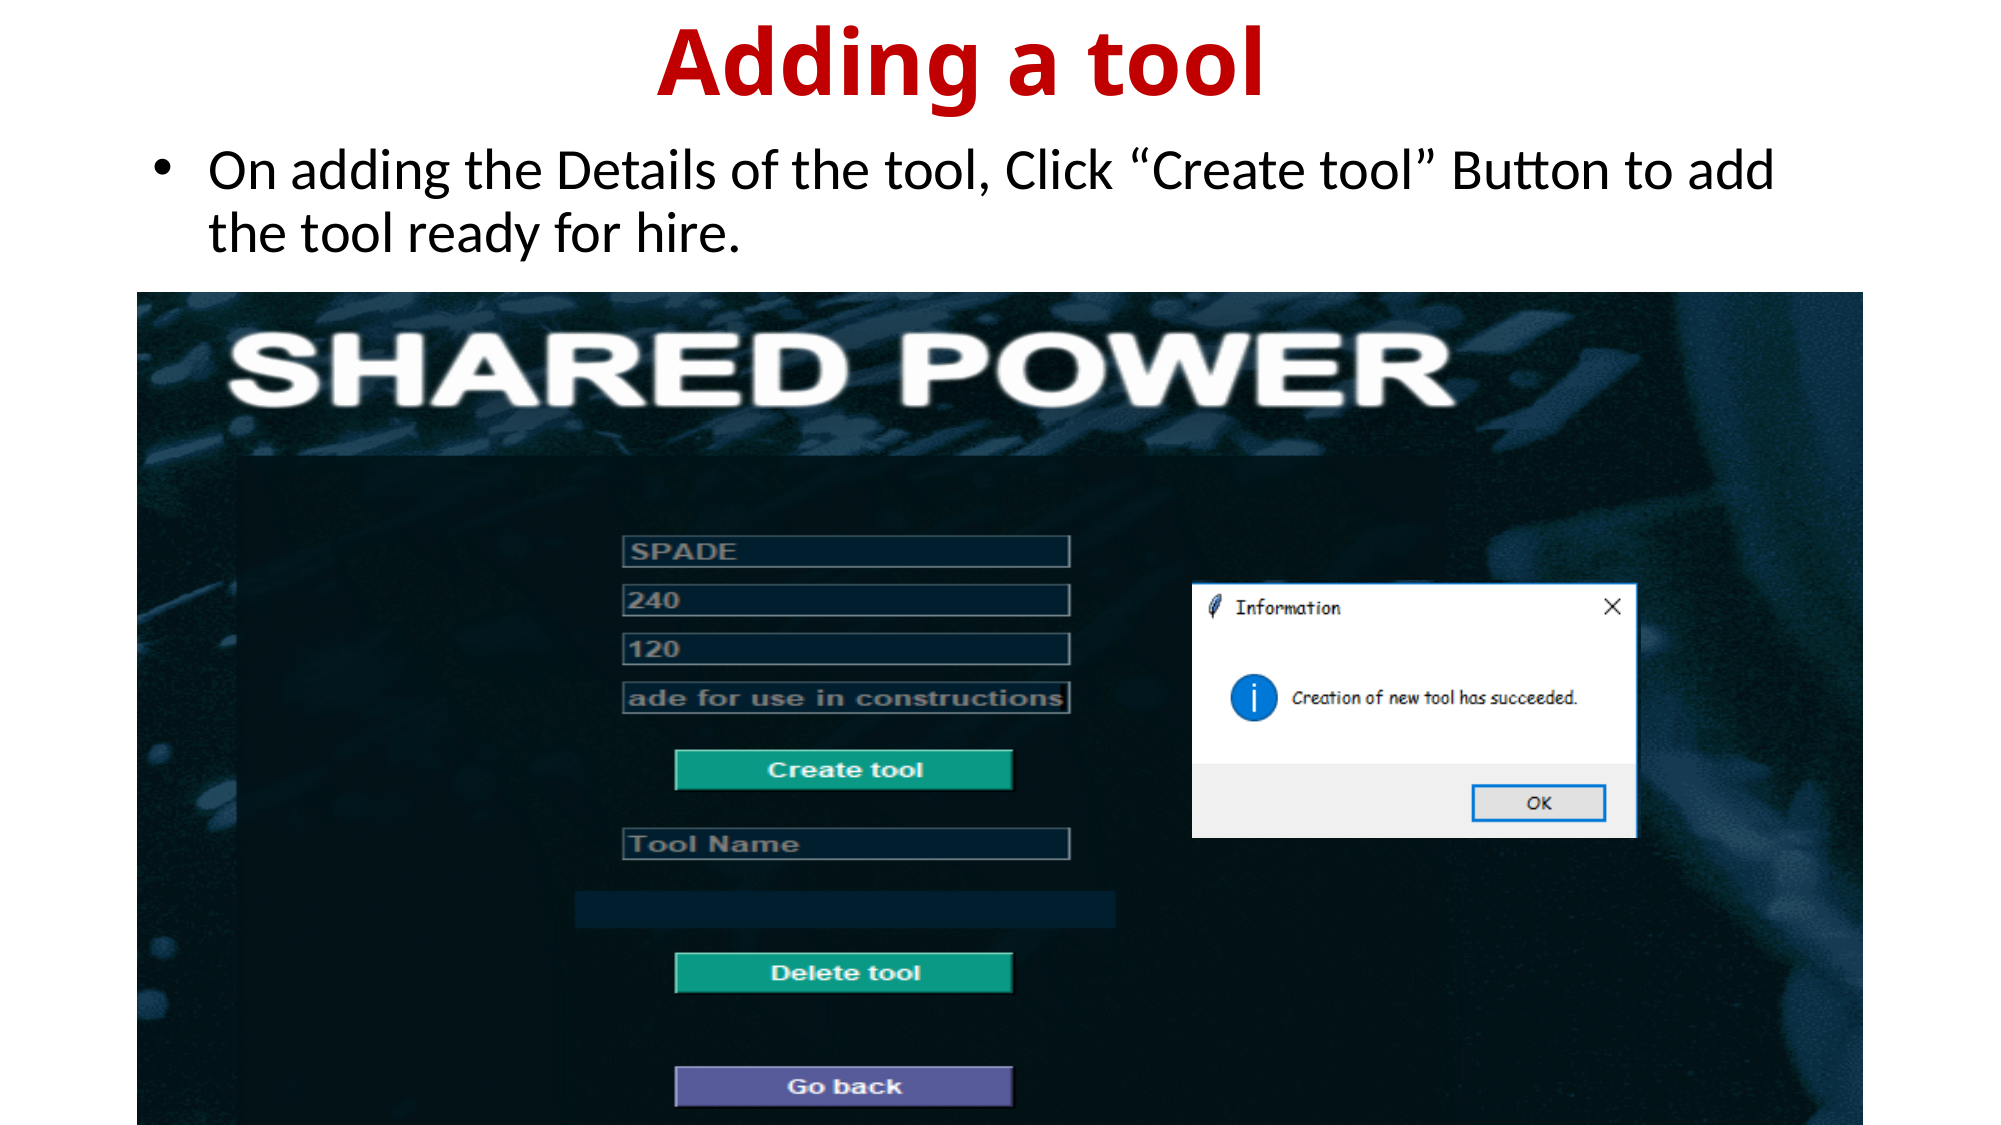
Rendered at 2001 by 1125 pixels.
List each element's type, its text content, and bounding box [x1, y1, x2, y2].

text_box On adding the Details of the tool, Click “Create tool” Button to add the tool ready for hire. [137, 131, 1863, 235]
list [137, 292, 1863, 1125]
title Adding a tool [137, 0, 1789, 131]
picture [1192, 580, 1641, 838]
